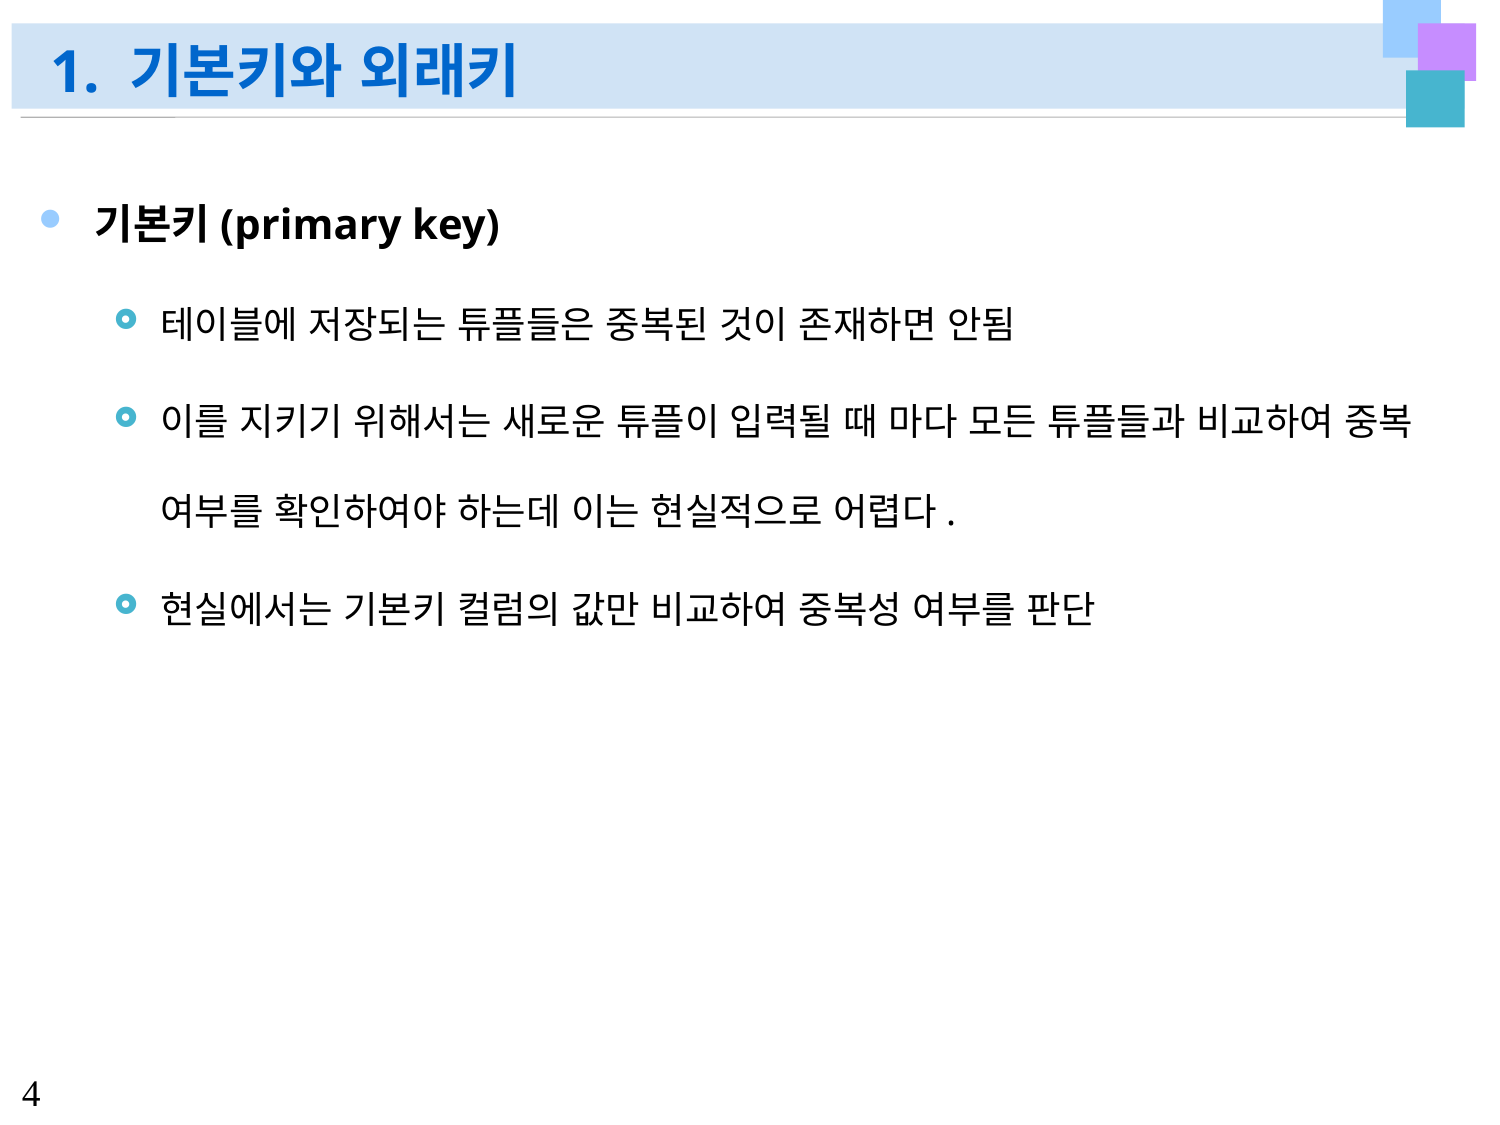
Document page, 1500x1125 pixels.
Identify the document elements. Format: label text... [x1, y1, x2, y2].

title 1. 기본키와 외래키 [34, 25, 1383, 114]
list 기본키(primary key) 테이블에 저장되는 튜플들은 중복된 것이 존재하면 안됨 이를 지키기 위해서는 새로운 튜플이 입력될 때 마다 모든 튜플들과 비교하여 중복 여부를 확인하여야 하는데 이는 현실적으로 어렵다. 현실에서는 기본키 컬럼의 값만 비교하여 중복성 여부를 판단 [23, 140, 1466, 1044]
